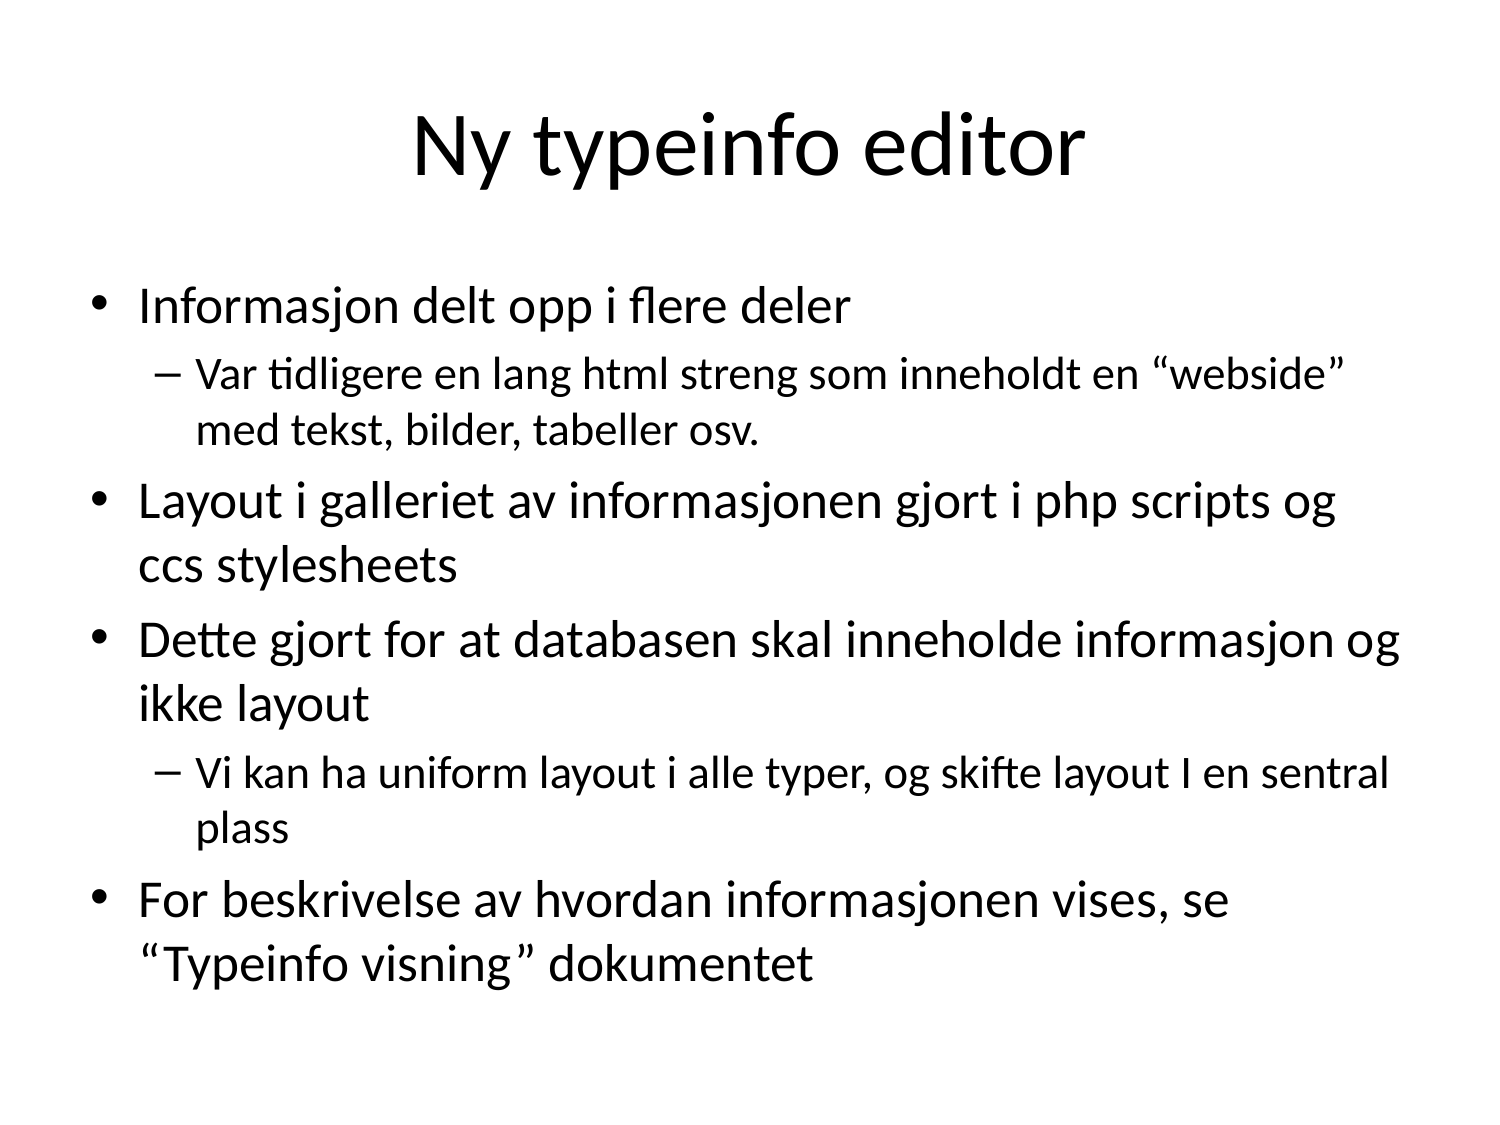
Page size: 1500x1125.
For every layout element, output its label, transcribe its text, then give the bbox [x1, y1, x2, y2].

list Informasjon delt opp i flere deler Var tidligere en lang html streng som inneholdt en “webside” med tekst, bilder, tabeller osv. Layout i galleriet av informasjonen gjort i php scripts og ccs stylesheets Dette gjort for at databasen skal inneholde informasjon og ikke layout Vi kan ha uniform layout i alle typer, og skifte layout I en sentral plass For beskrivelse av hvordan informasjonen vises, se “Typeinfo visning” dokumentet [75, 262, 1425, 1005]
title Ny typeinfo editor [75, 45, 1425, 233]
